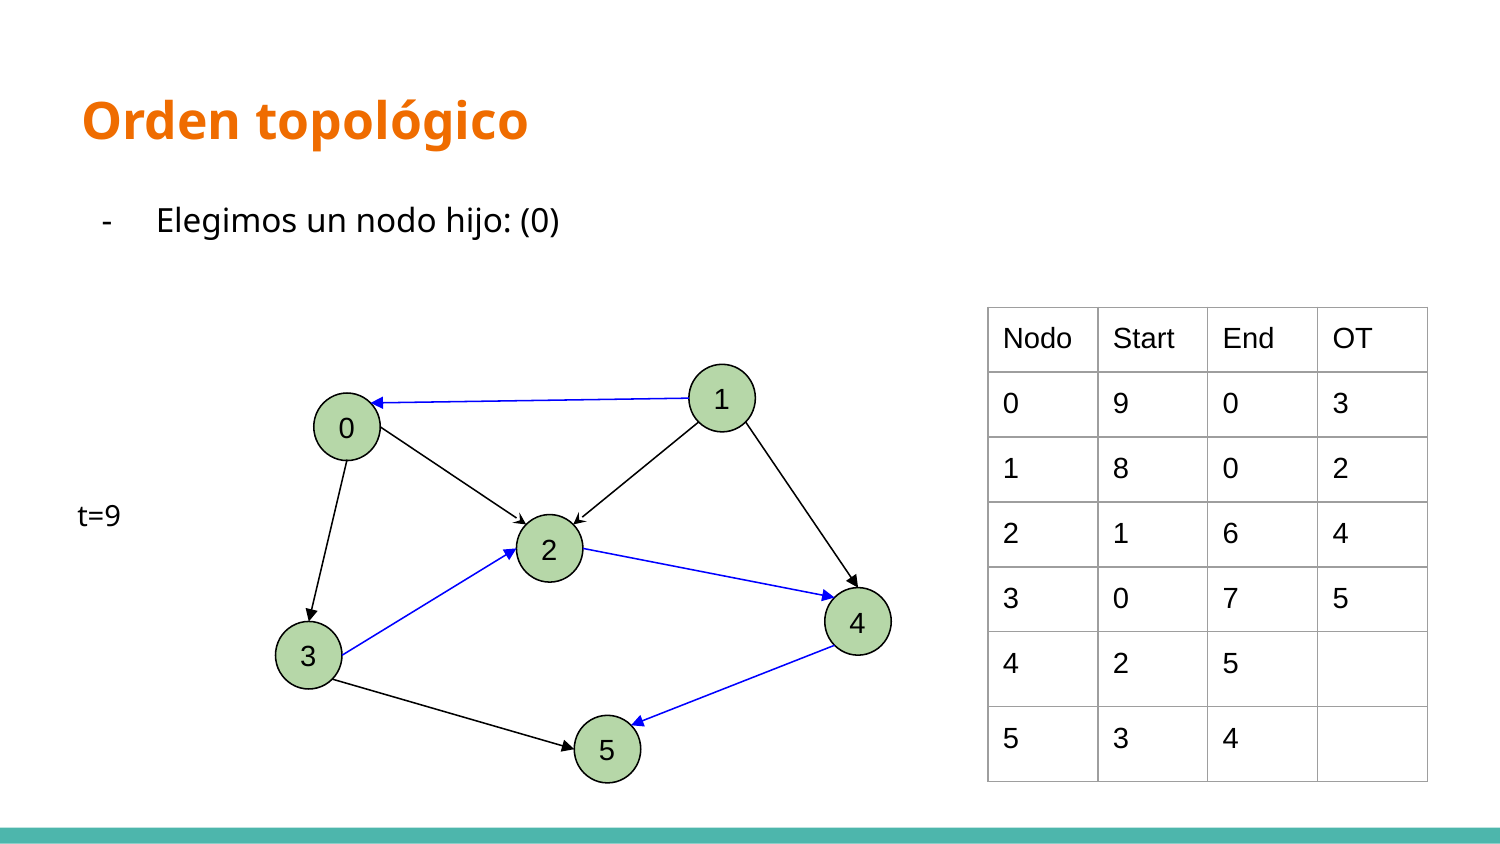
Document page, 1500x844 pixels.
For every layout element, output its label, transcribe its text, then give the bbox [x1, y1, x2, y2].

table_cell 2 [989, 503, 1097, 566]
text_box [745, 421, 859, 588]
table_cell [1318, 632, 1427, 706]
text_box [308, 460, 348, 622]
text_box 0 [313, 393, 381, 461]
table_cell 1 [1099, 503, 1207, 566]
table_cell 9 [1099, 373, 1207, 436]
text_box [572, 421, 699, 525]
table_cell 2 [1318, 438, 1427, 501]
table_cell 6 [1208, 503, 1317, 566]
table_header Start [1099, 308, 1207, 371]
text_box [331, 678, 575, 750]
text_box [582, 548, 835, 598]
table_cell 5 [1318, 568, 1427, 631]
table_header End [1208, 308, 1317, 371]
table_cell 0 [1208, 373, 1317, 436]
text_box 4 [824, 588, 892, 656]
text_box 5 [574, 715, 641, 783]
table_cell [1318, 707, 1427, 781]
table_cell 0 [1208, 438, 1317, 501]
table_header OT [1318, 308, 1427, 371]
table_cell 3 [989, 568, 1097, 631]
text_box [341, 548, 517, 656]
table_header Nodo [989, 308, 1097, 371]
table_cell 7 [1208, 568, 1317, 631]
text_box 1 [688, 364, 756, 432]
table_cell 2 [1099, 632, 1207, 706]
text_box 2 [516, 514, 583, 583]
table_cell 4 [989, 632, 1097, 706]
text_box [379, 426, 527, 525]
table_cell 5 [989, 707, 1097, 781]
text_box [370, 397, 690, 404]
table_cell 8 [1099, 438, 1207, 501]
table_cell 4 [1318, 503, 1427, 566]
table_cell 3 [1099, 707, 1207, 781]
text_box 3 [275, 622, 341, 689]
table_cell 1 [989, 438, 1097, 501]
table_cell 5 [1208, 632, 1317, 706]
text_box t=9 [62, 482, 161, 548]
text_box Elegimos un nodo hijo: (0) [65, 184, 944, 255]
table_cell 3 [1318, 373, 1427, 436]
title Orden topológico [65, 72, 572, 184]
table_cell 0 [989, 373, 1097, 436]
table_cell 0 [1099, 568, 1207, 631]
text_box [630, 645, 835, 726]
table_cell 4 [1208, 707, 1317, 781]
